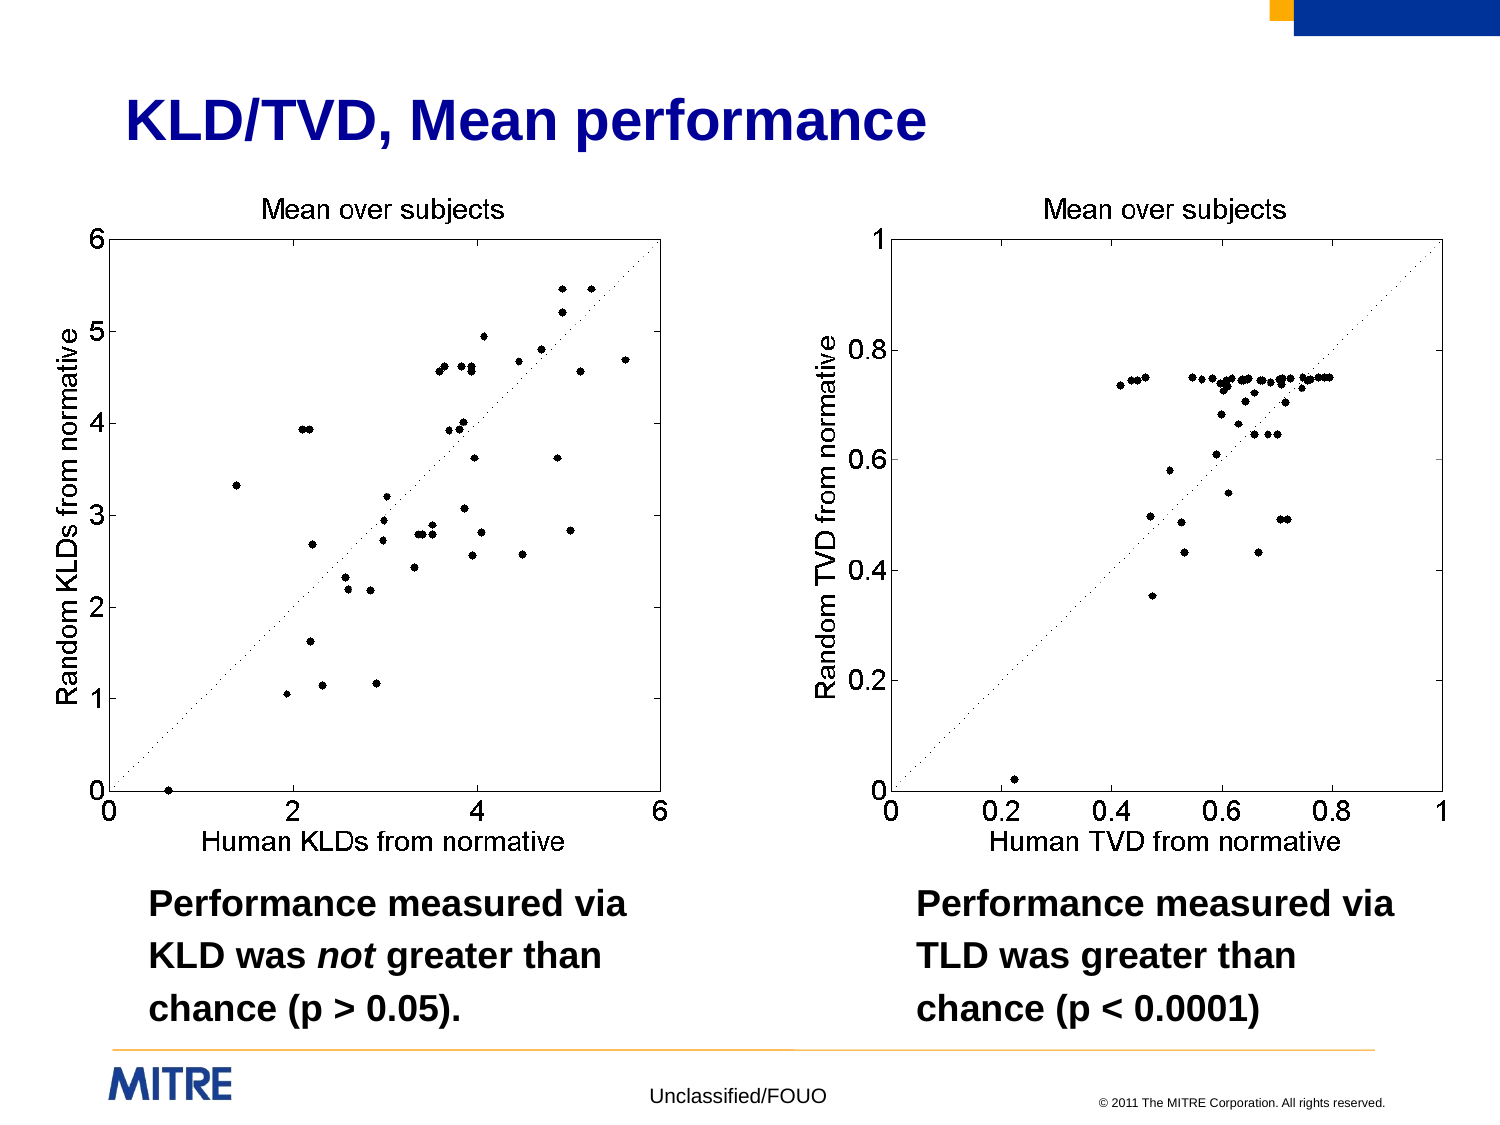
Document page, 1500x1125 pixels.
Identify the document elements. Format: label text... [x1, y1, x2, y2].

picture [0, 189, 1500, 866]
text_box Performance measured via KLD was not greater than chance (p > 0.05). [133, 872, 675, 1036]
text_box Performance measured via TLD was greater than chance (p < 0.0001) [901, 872, 1443, 1036]
title KLD/TVD, Mean performance [110, 45, 1373, 188]
picture [103, 1064, 236, 1106]
